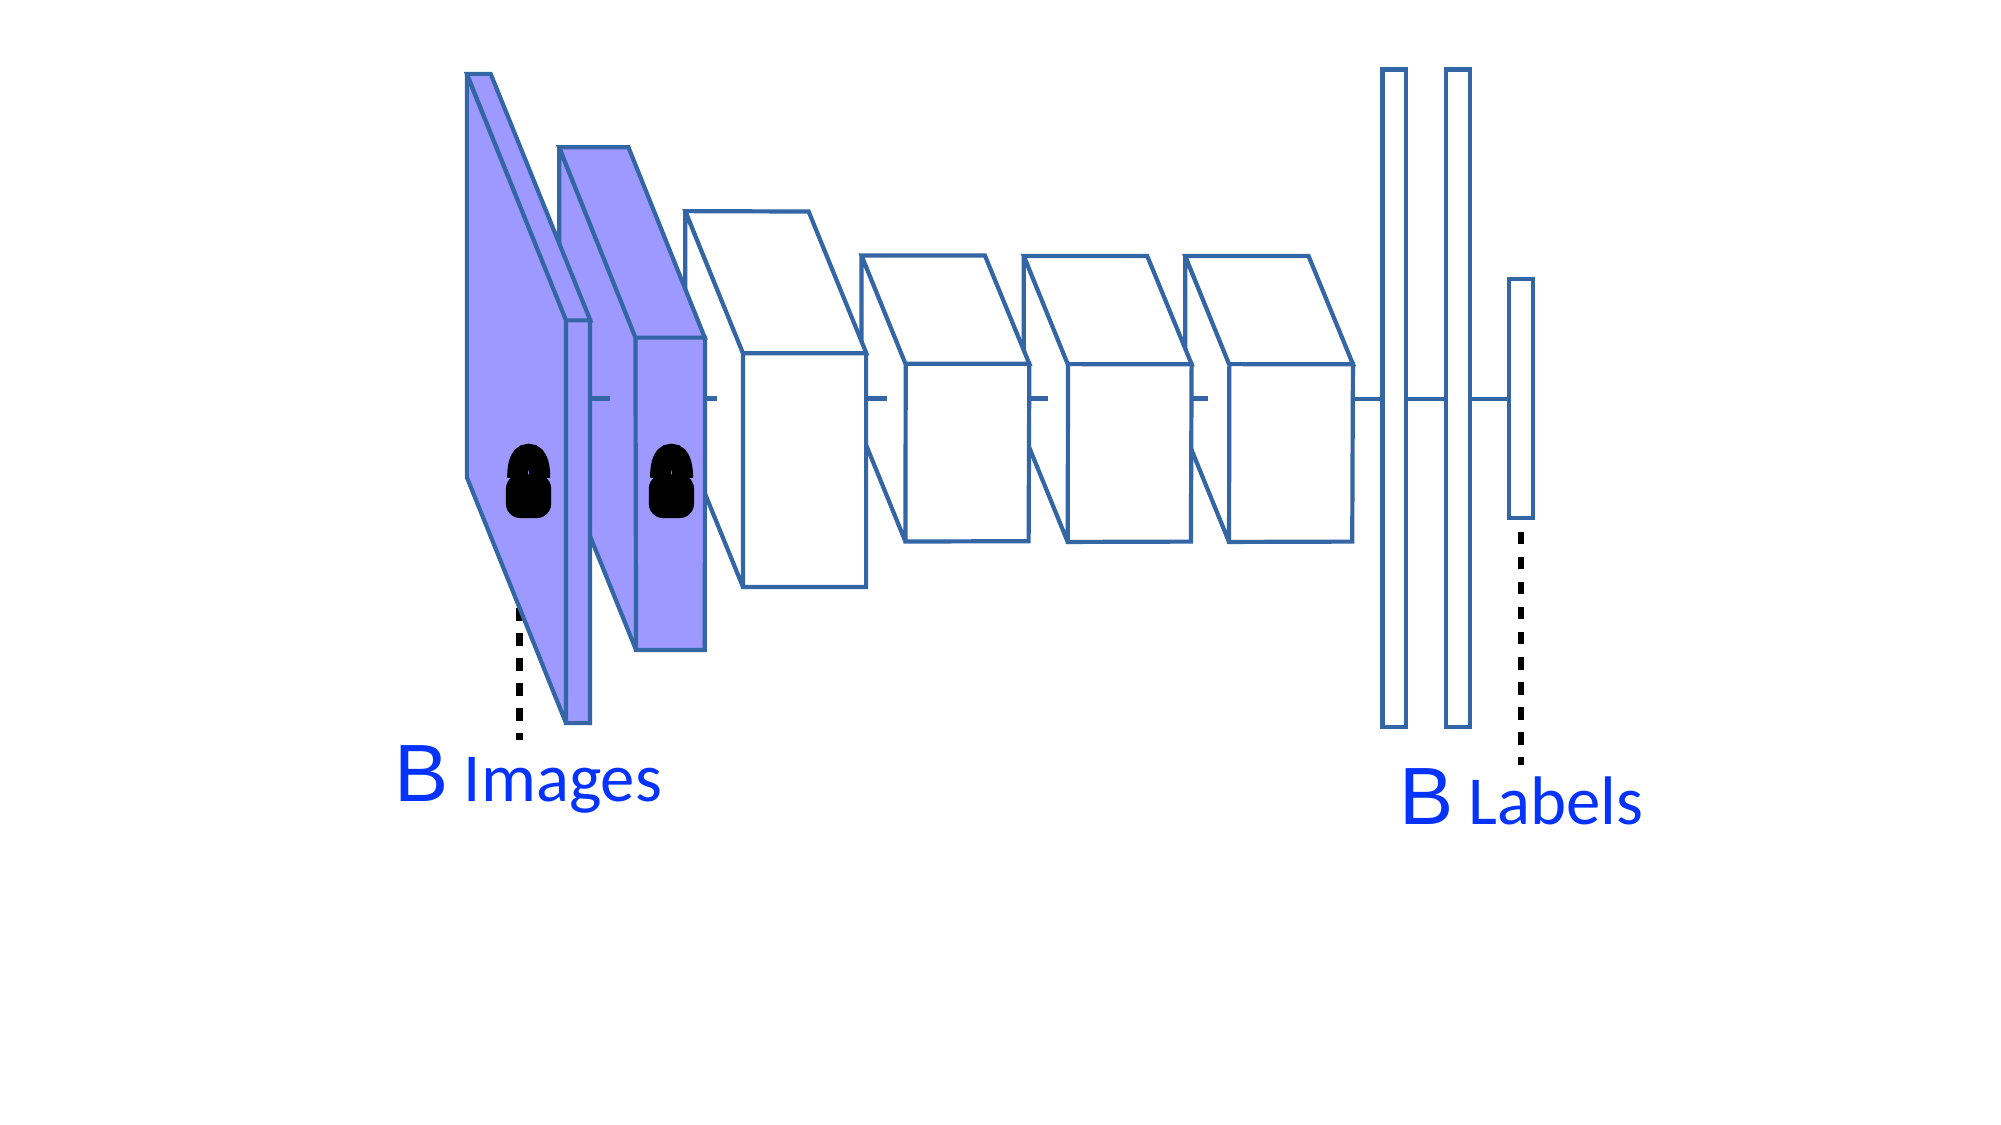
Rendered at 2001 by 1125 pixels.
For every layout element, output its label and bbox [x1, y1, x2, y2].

text_box [508, 454, 550, 516]
text_box [685, 211, 867, 506]
text_box [466, 73, 591, 506]
text_box [559, 147, 706, 506]
text_box [1023, 255, 1192, 506]
text_box [650, 454, 692, 516]
text_box [1382, 69, 1407, 506]
text_box [861, 255, 1030, 506]
text_box [1508, 279, 1534, 506]
text_box [385, 506, 1655, 851]
text_box [1185, 255, 1354, 506]
text_box [1445, 69, 1470, 506]
